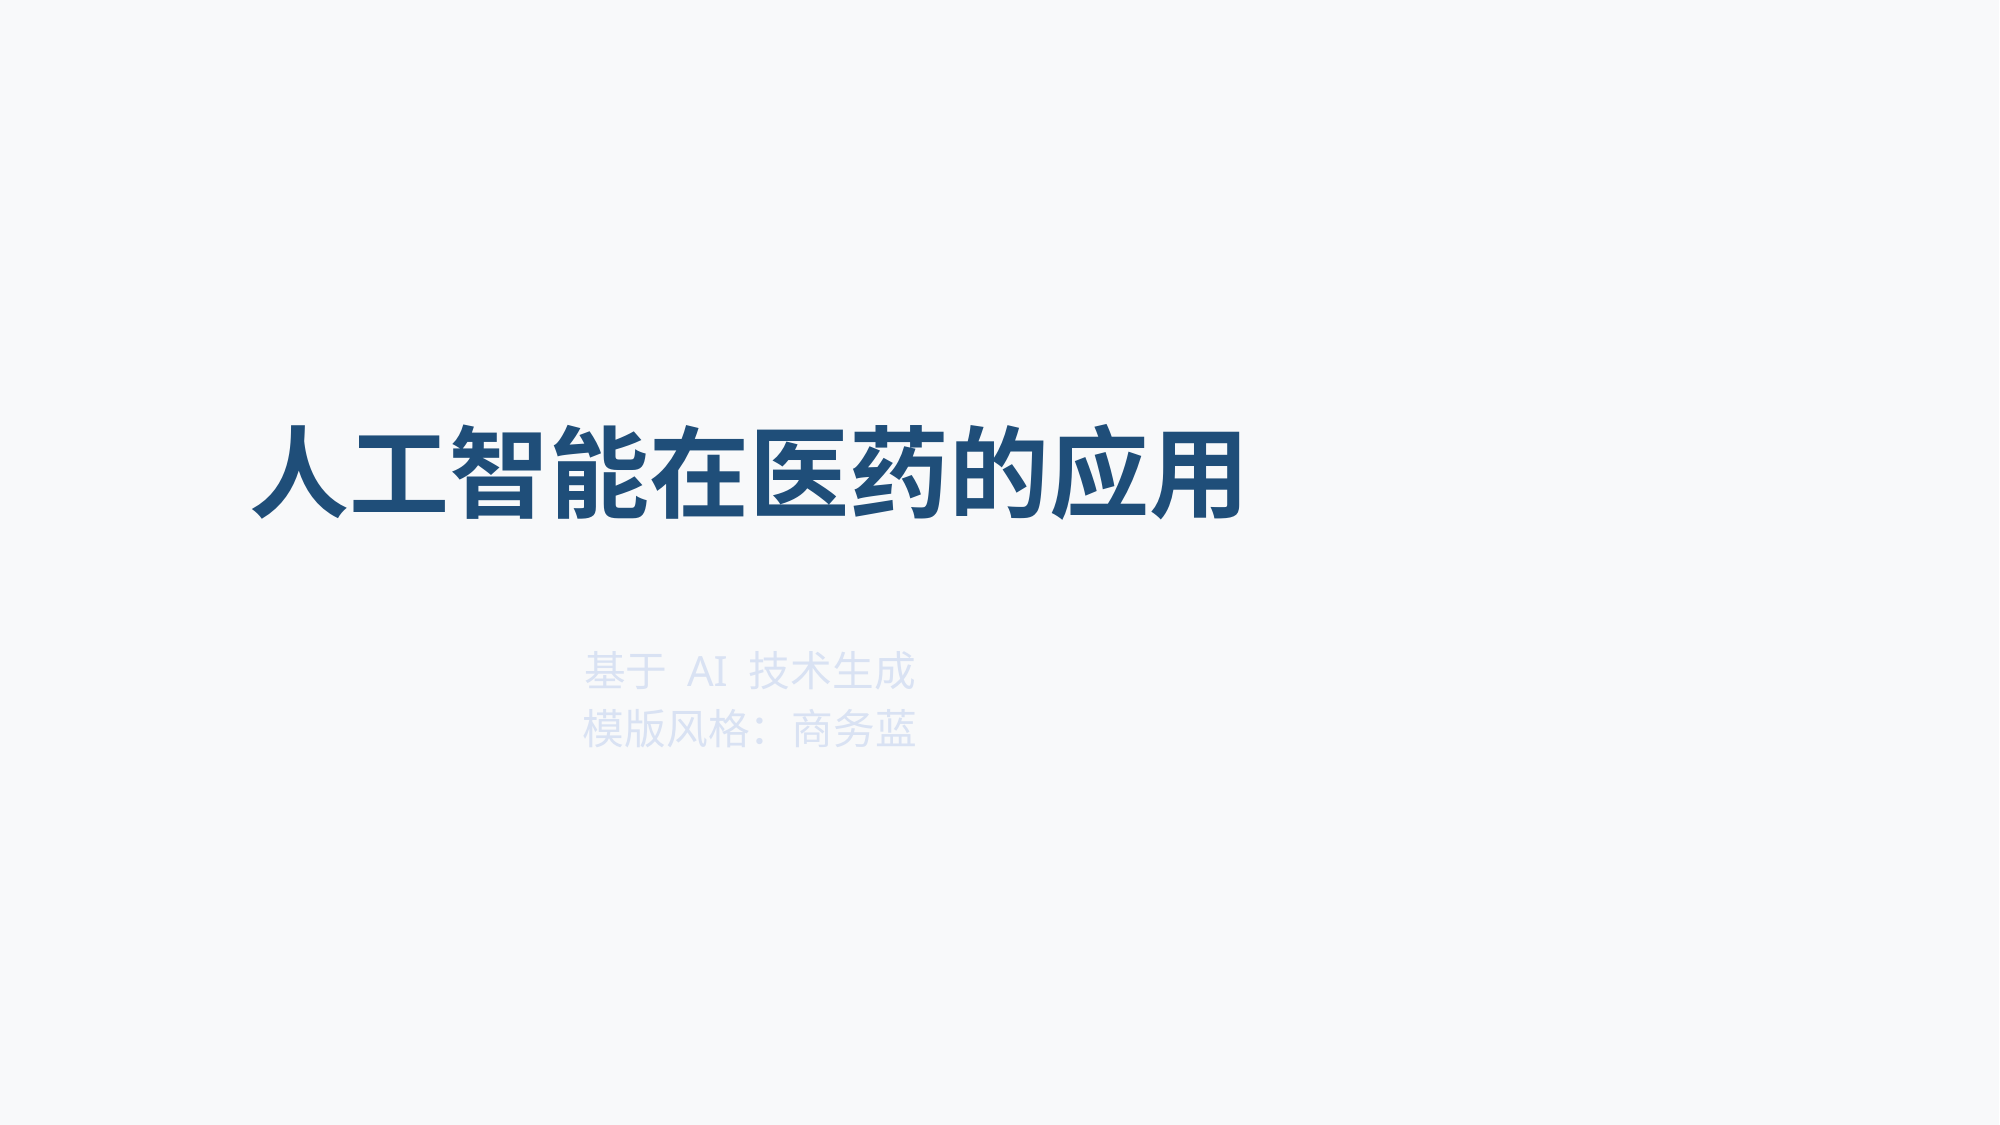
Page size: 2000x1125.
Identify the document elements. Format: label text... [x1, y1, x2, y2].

title 人工智能在医药的应用 [112, 349, 1388, 591]
subtitle 基于 AI 技术生成 模版风格：商务蓝 [225, 637, 1275, 925]
